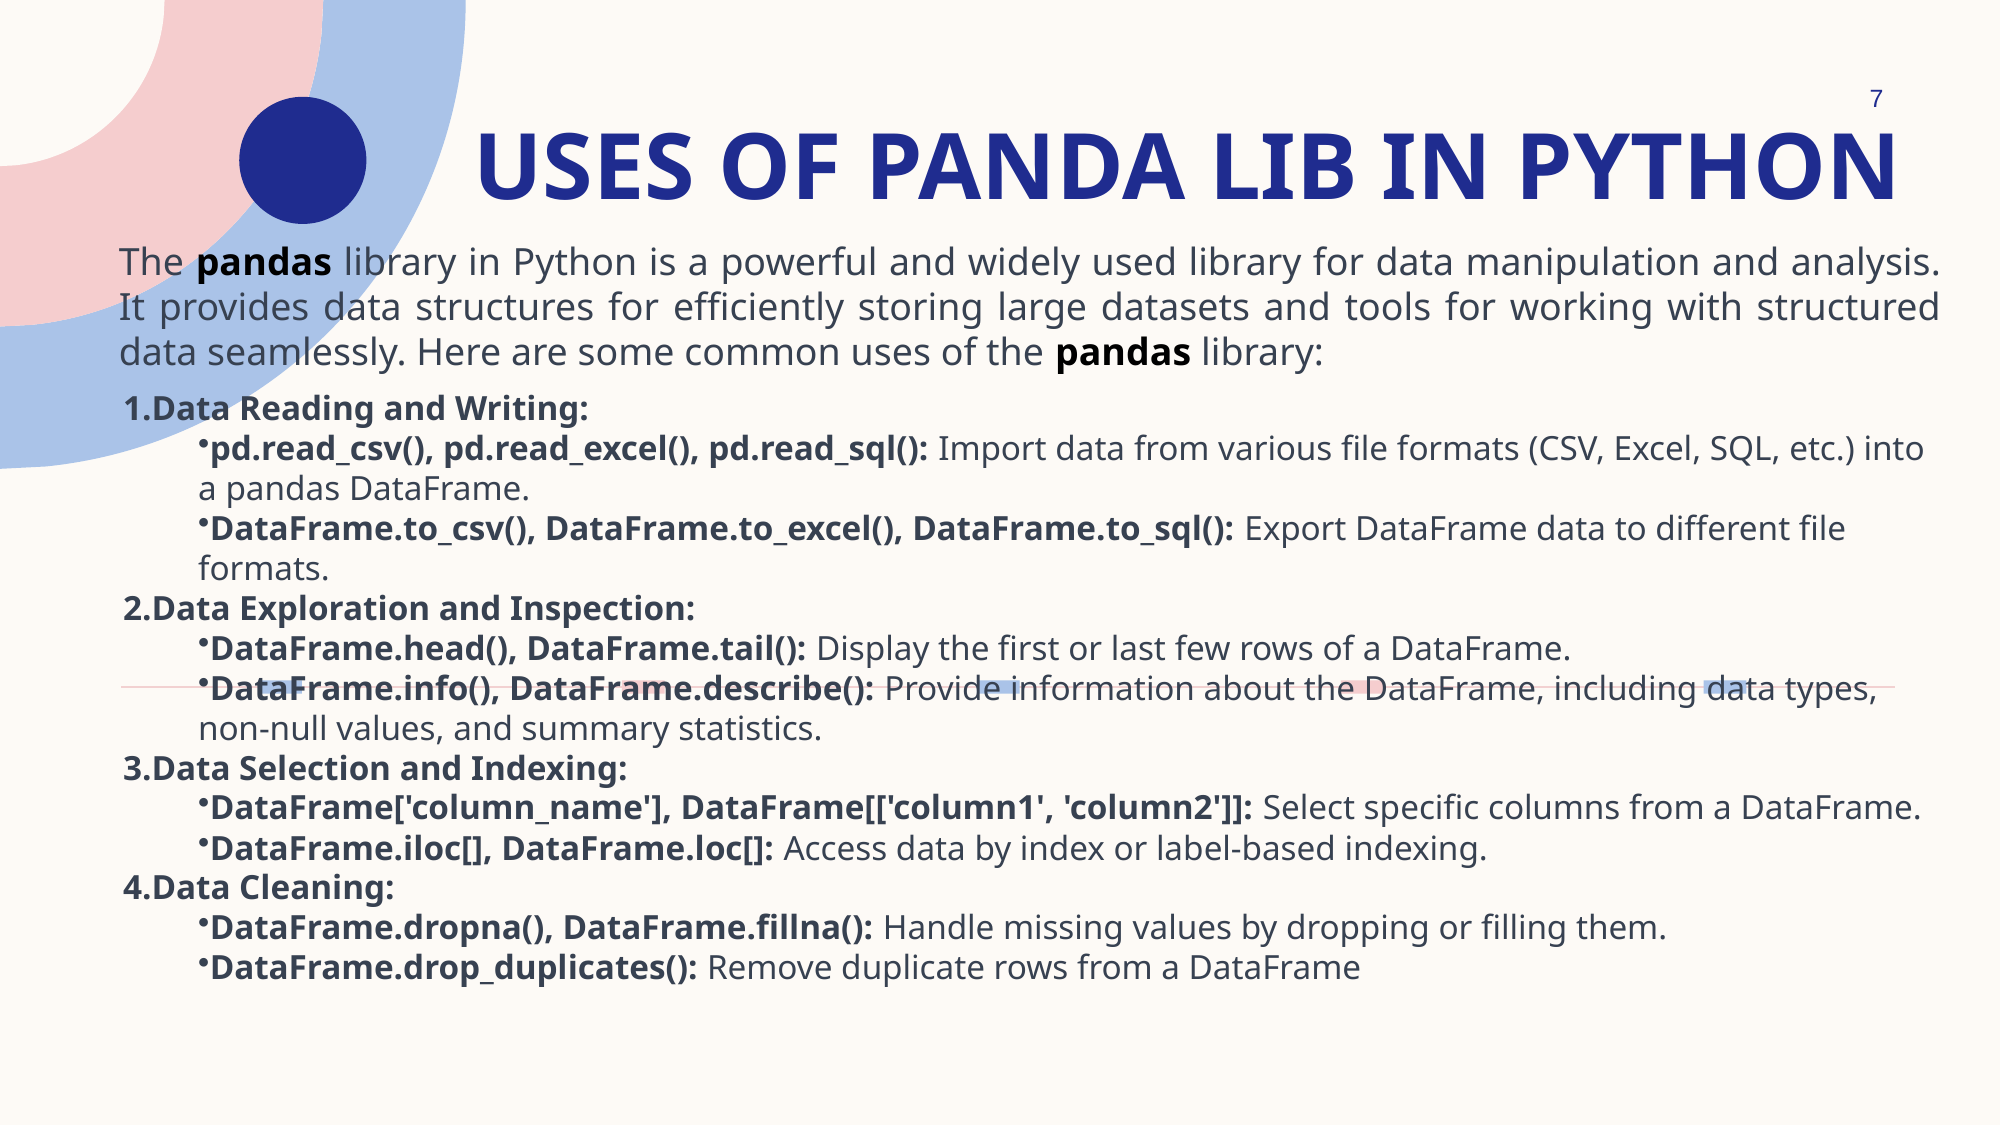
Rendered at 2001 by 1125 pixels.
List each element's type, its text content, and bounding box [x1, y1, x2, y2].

text_box The pandas library in Python is a powerful and widely used library for data manipulation and analysis. It provides data structures for efficiently storing large datasets and tools for working with structured data seamlessly. Here are some common uses of the pandas library: [104, 229, 1958, 425]
title Uses of panda lib in python [312, 100, 2000, 227]
slide_number 7 [1795, 75, 1958, 120]
text_box Data Reading and Writing: pd.read_csv(), pd.read_excel(), pd.read_sql(): Import data from various file formats (CSV, Excel, SQL, etc.) into a pandas DataFrame. DataFrame.to_csv(), DataFrame.to_excel(), DataFrame.to_sql(): Export DataFrame data to different file formats. Data Exploration and Inspection: DataFrame.head(), DataFrame.tail(): Display the first or last few rows of a DataFrame. DataFrame.info(), DataFrame.describe(): Provide information about the DataFrame, including data types, non-null values, and summary statistics. Data Selection and Indexing: DataFrame['column_name'], DataFrame[['column1', 'column2']]: Select specific columns from a DataFrame. DataFrame.iloc[], DataFrame.loc[]: Access data by index or label-based indexing. Data Cleaning: DataFrame.dropna(), DataFrame.fillna(): Handle missing values by dropping or filling them. DataFrame.drop_duplicates(): Remove duplicate rows from a DataFrame [123, 309, 1939, 1064]
